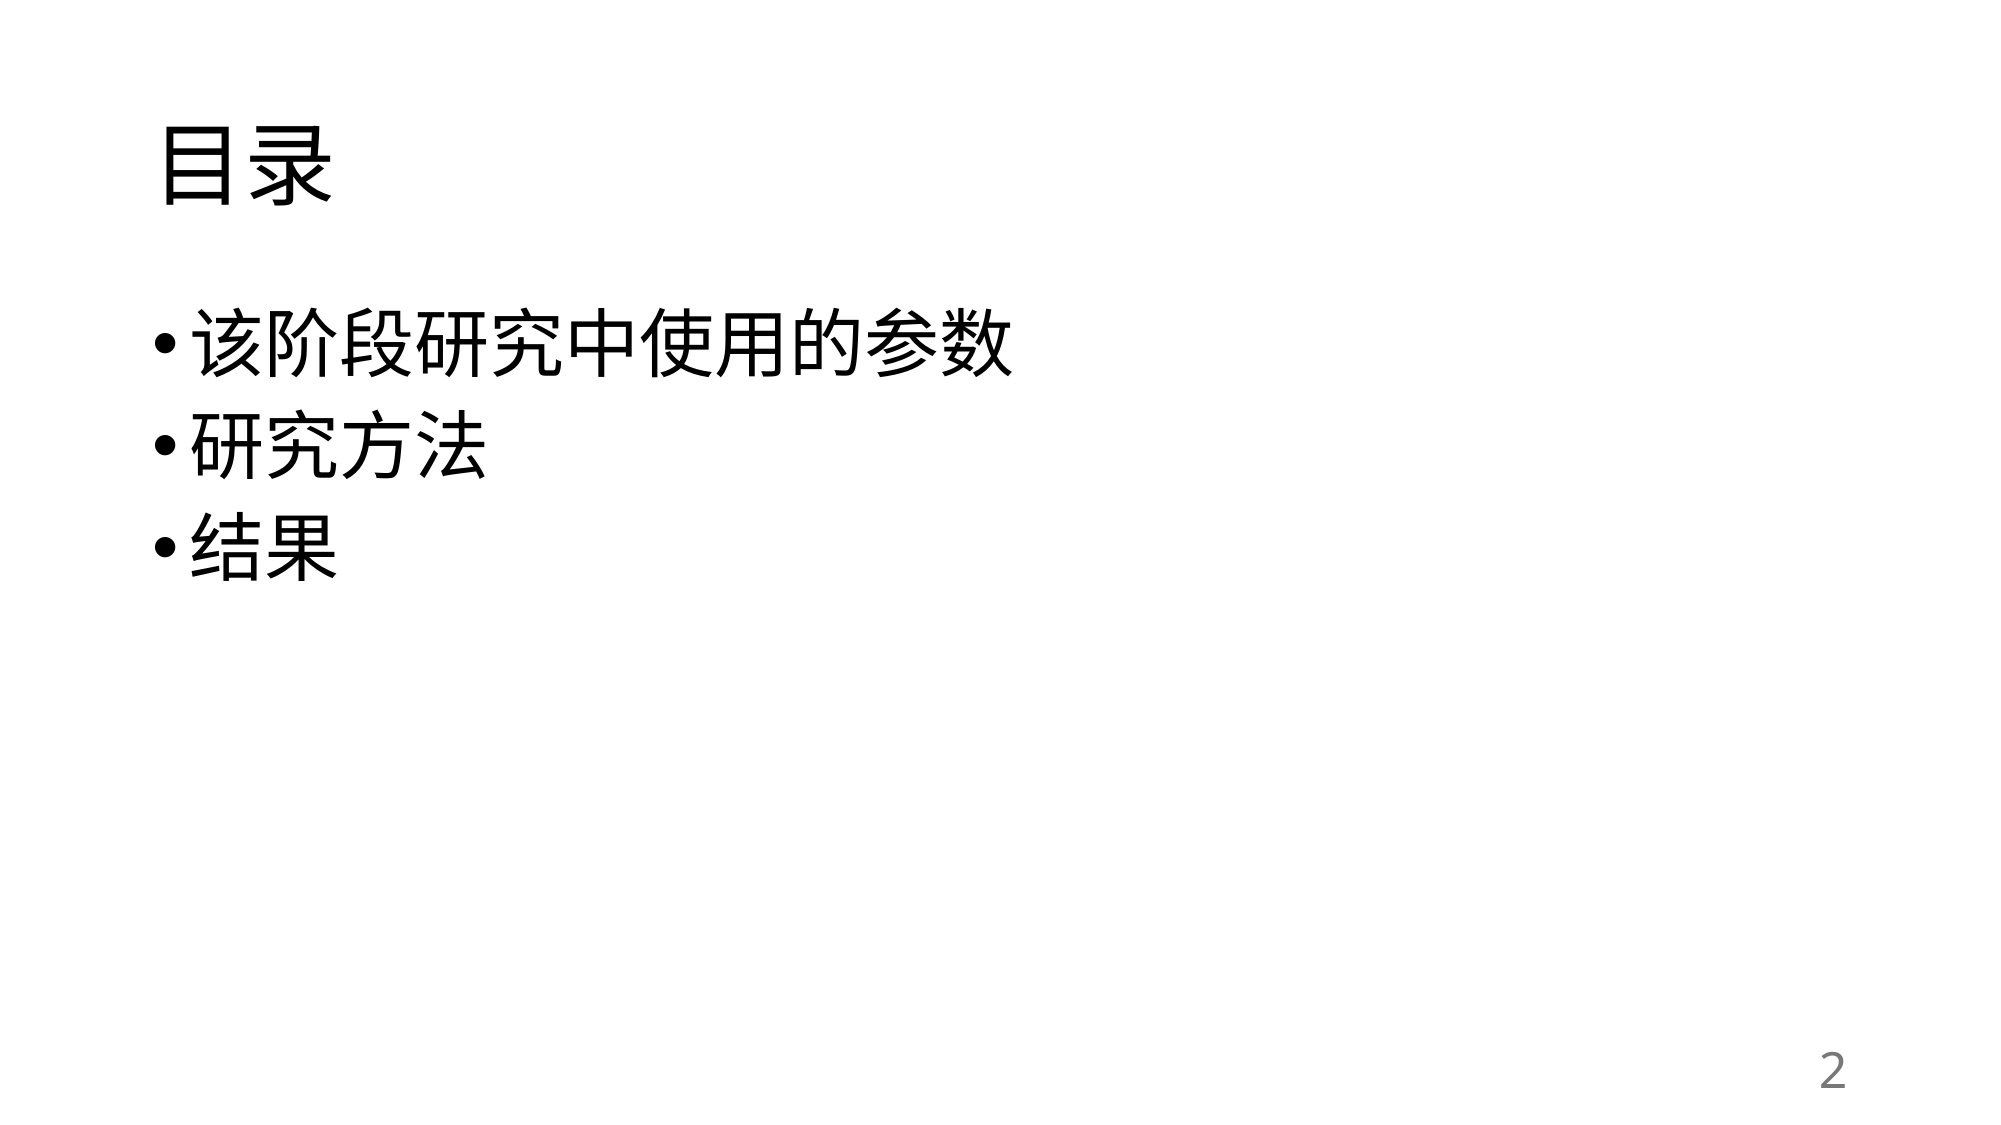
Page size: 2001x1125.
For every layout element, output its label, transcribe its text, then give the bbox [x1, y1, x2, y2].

slide_number 2 [1412, 1042, 1863, 1103]
list 该阶段研究中使用的参数 研究方法 结果 [137, 299, 1863, 1014]
title 目录 [137, 59, 1863, 278]
